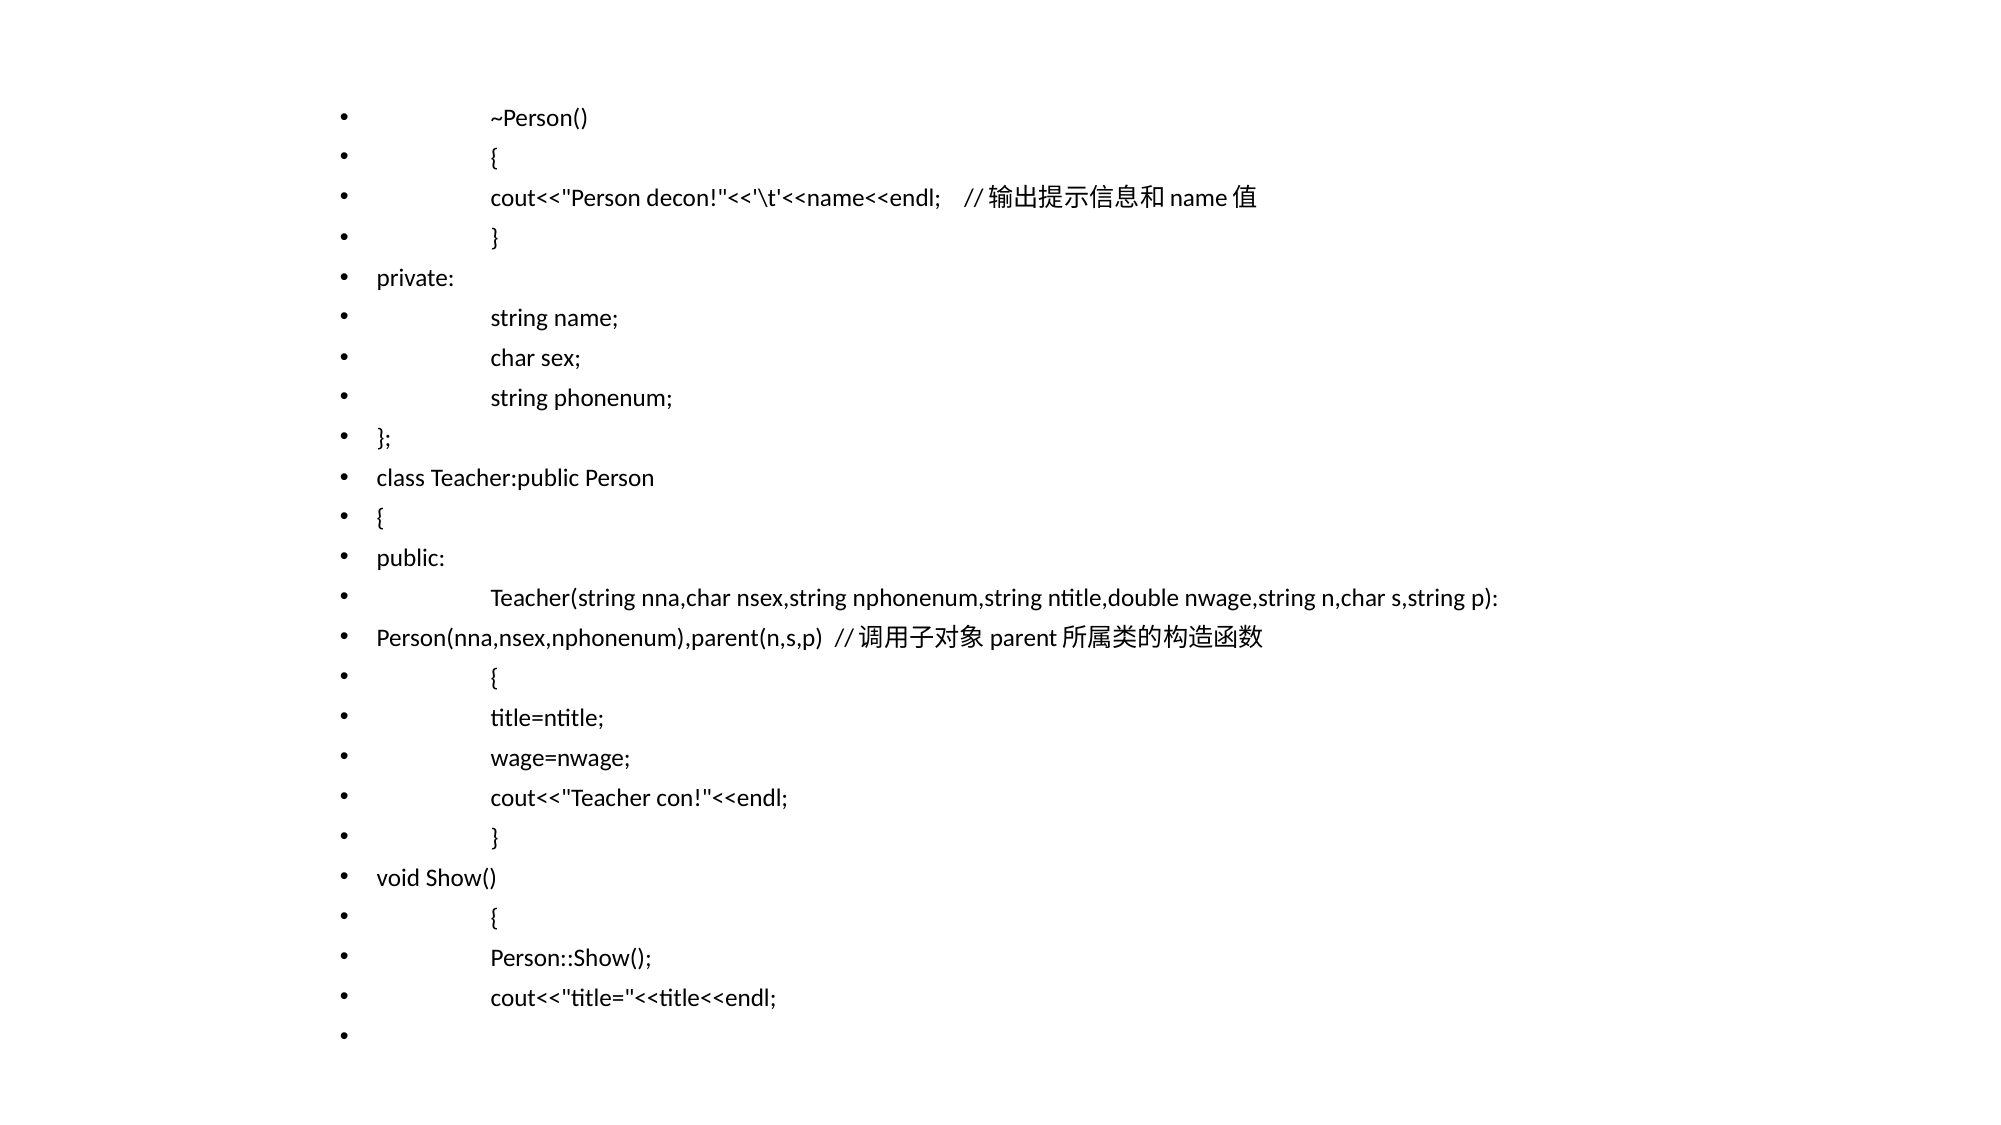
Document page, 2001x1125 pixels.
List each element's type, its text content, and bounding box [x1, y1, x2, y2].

list ~Person() { cout<<"Person decon!"<<'\t'<<name<<endl; //输出提示信息和name值 } private: string name; char sex; string phonenum; }; class Teacher:public Person { public: Teacher(string nna,char nsex,string nphonenum,string ntitle,double nwage,string n,char s,string p): Person(nna,nsex,nphonenum),parent(n,s,p) //调用子对象parent所属类的构造函数 { title=ntitle; wage=nwage; cout<<"Teacher con!"<<endl; } void Show() { Person::Show(); cout<<"title="<<title<<endl; [324, 99, 1638, 1063]
